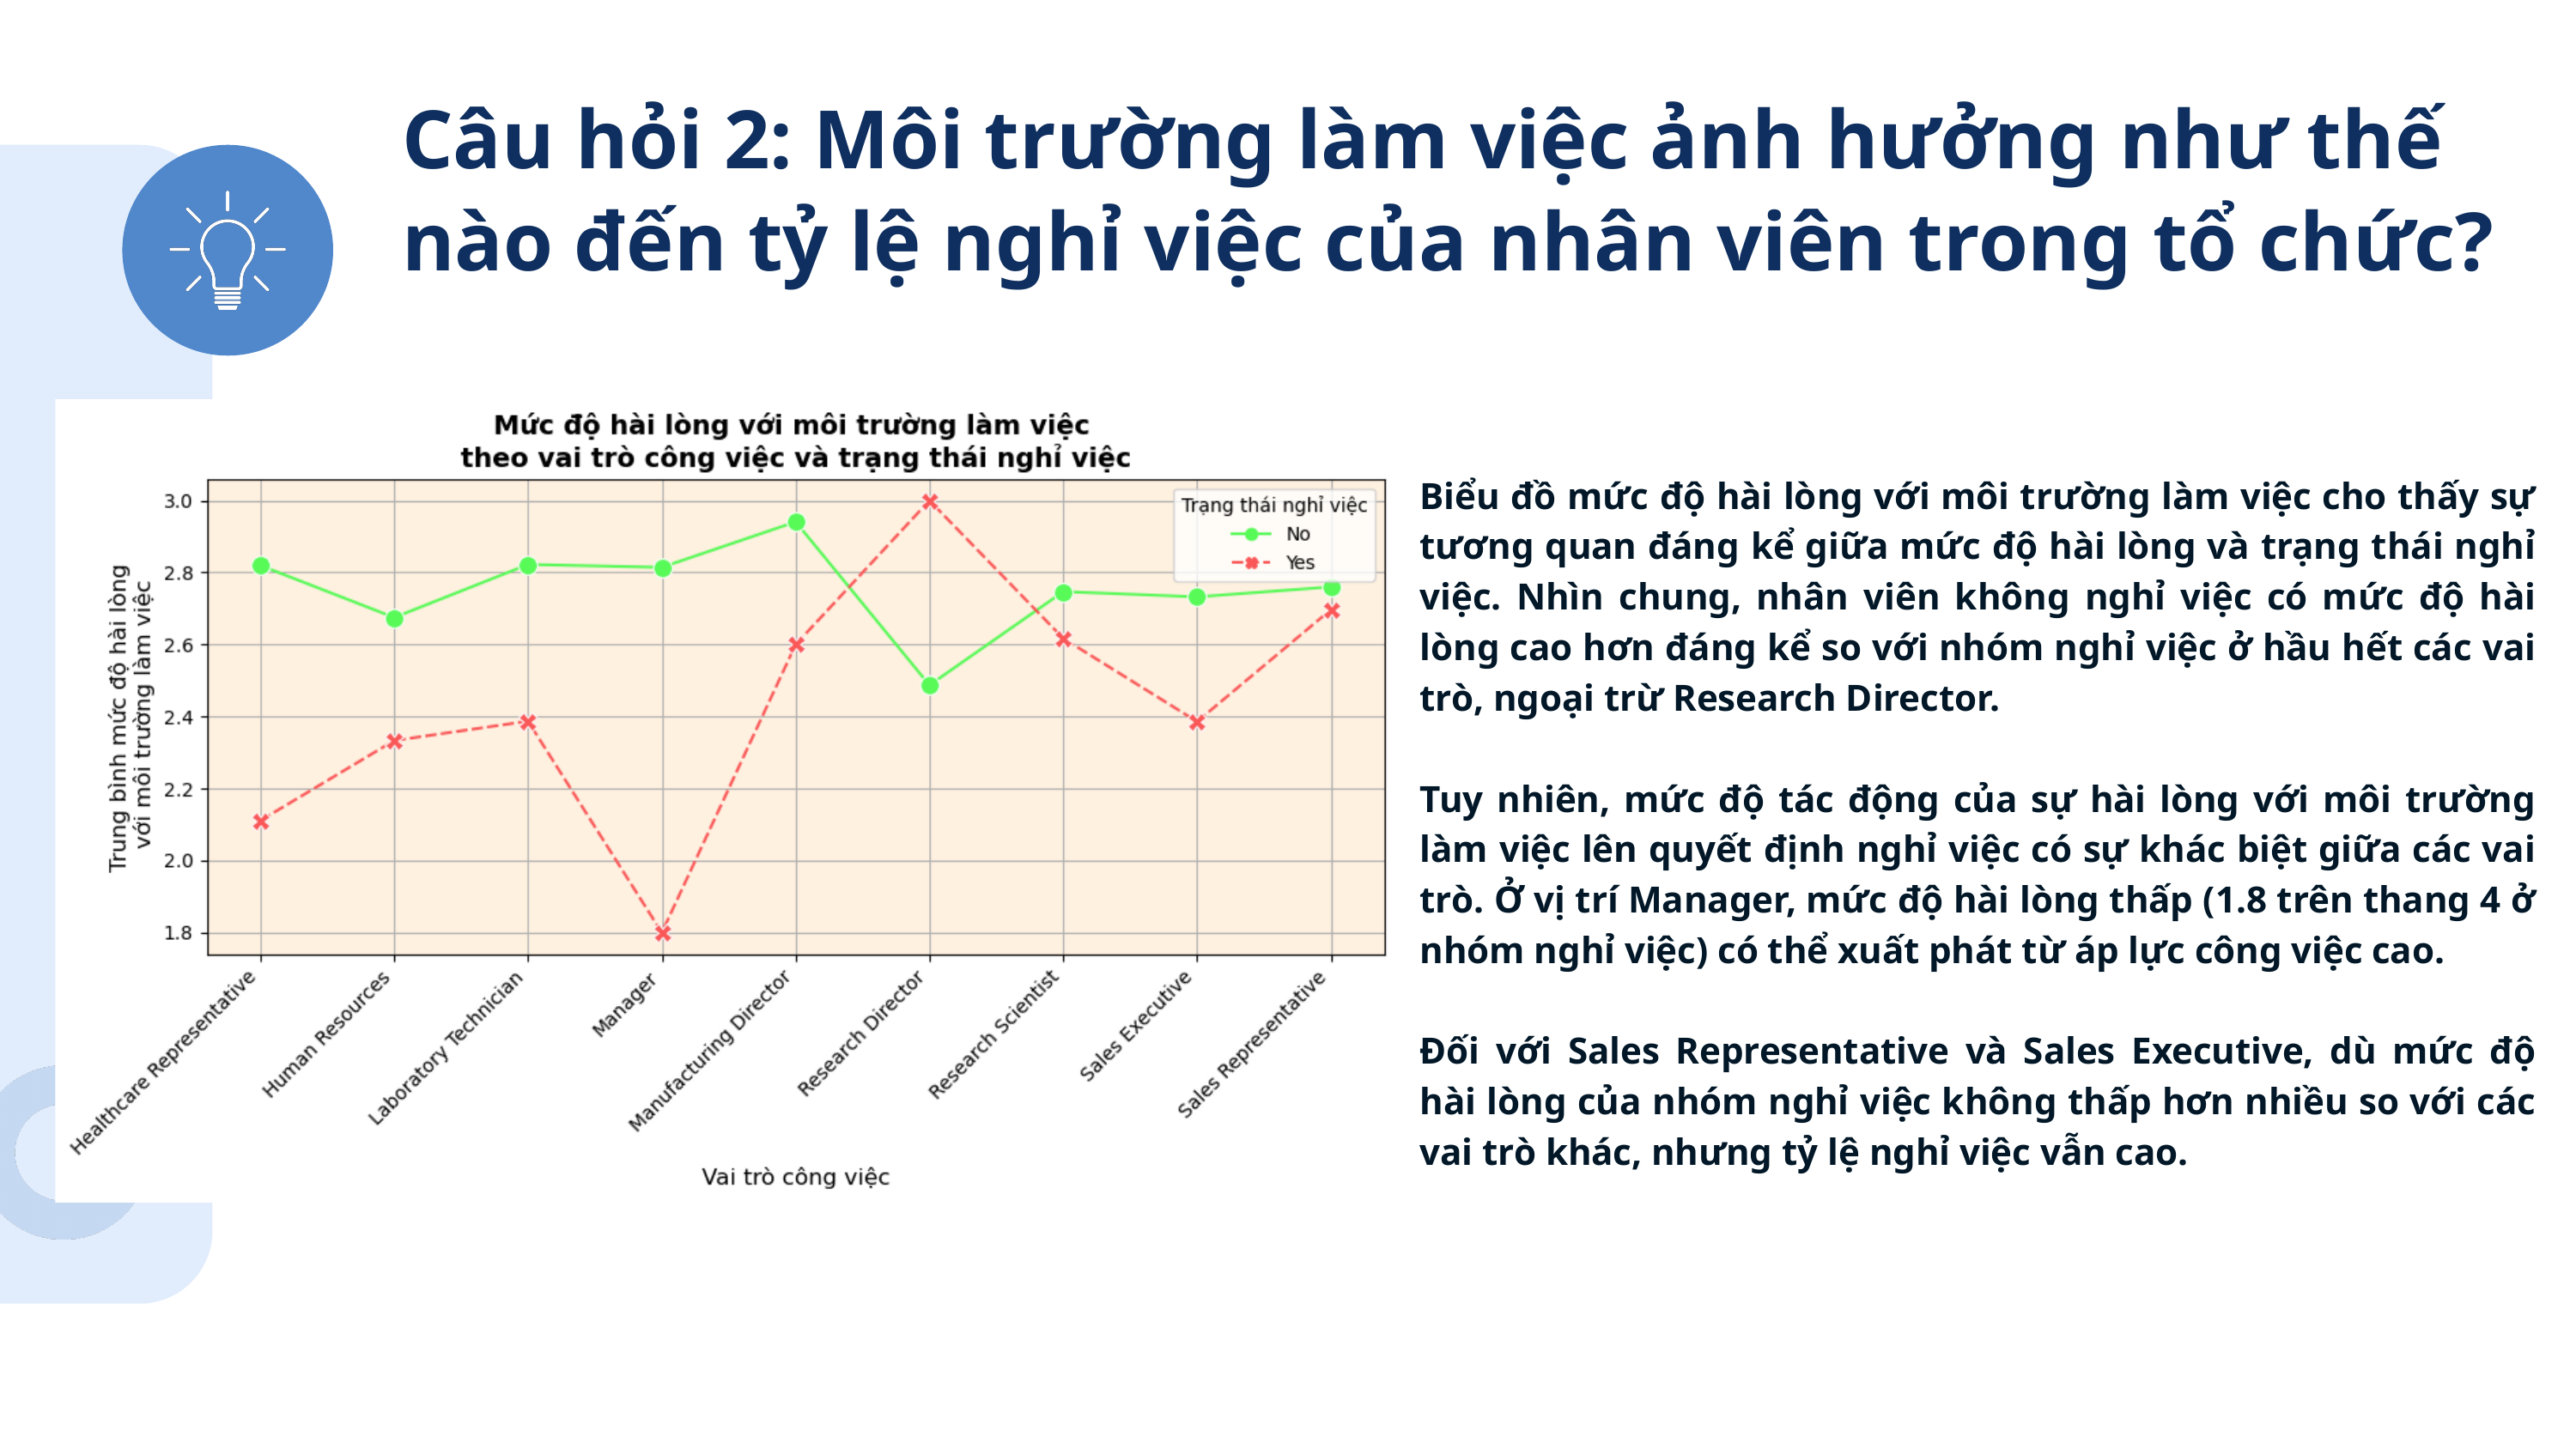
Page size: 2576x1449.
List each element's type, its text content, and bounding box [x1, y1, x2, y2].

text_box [122, 144, 334, 356]
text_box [0, 144, 213, 1304]
text_box [217, 399, 1397, 1203]
text_box Biểu đồ mức độ hài lòng với môi trường làm việc cho thấy sự tương quan đáng kể giữa mức độ hài lòng và trạng thái nghỉ việc. Nhìn chung, nhân viên không nghỉ việc có mức độ hài lòng cao hơn đáng kể so với nhóm nghỉ việc ở hầu hết các vai trò, ngoại trừ Research Director. Tuy nhiên, mức độ tác động của sự hài lòng với môi trường làm việc lên quyết định nghỉ việc có sự khác biệt giữa các vai trò. Ở vị trí Manager, mức độ hài lòng thấp (1.8 trên thang 4 ở nhóm nghỉ việc) có thể xuất phát từ áp lực công việc cao. Đối với Sales Representative và Sales Executive, dù mức độ hài lòng của nhóm nghỉ việc không thấp hơn nhiều so với các vai trò khác, nhưng tỷ lệ nghỉ việc vẫn cao. [1419, 465, 2537, 1223]
text_box Câu hỏi 2: Môi trường làm việc ảnh hưởng như thế nào đến tỷ lệ nghỉ việc của nhân viên trong tổ chức? [402, 82, 2512, 492]
